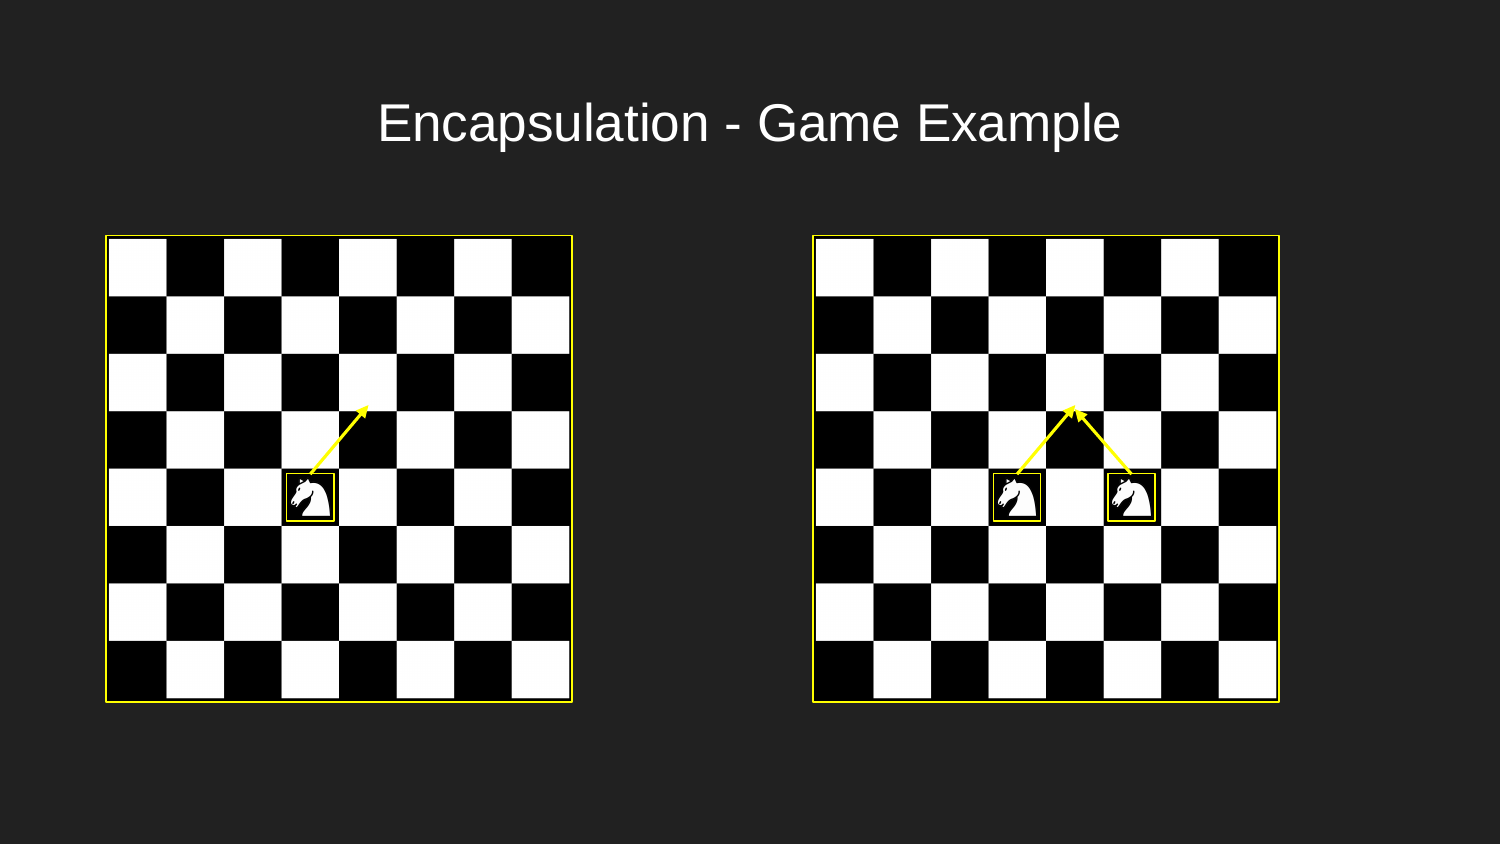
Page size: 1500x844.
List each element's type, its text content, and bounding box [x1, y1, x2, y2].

title Encapsulation - Game Example [51, 72, 1449, 167]
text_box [309, 404, 369, 475]
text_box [1016, 404, 1076, 475]
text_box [1074, 408, 1132, 475]
picture [106, 236, 572, 702]
picture [813, 236, 1279, 702]
